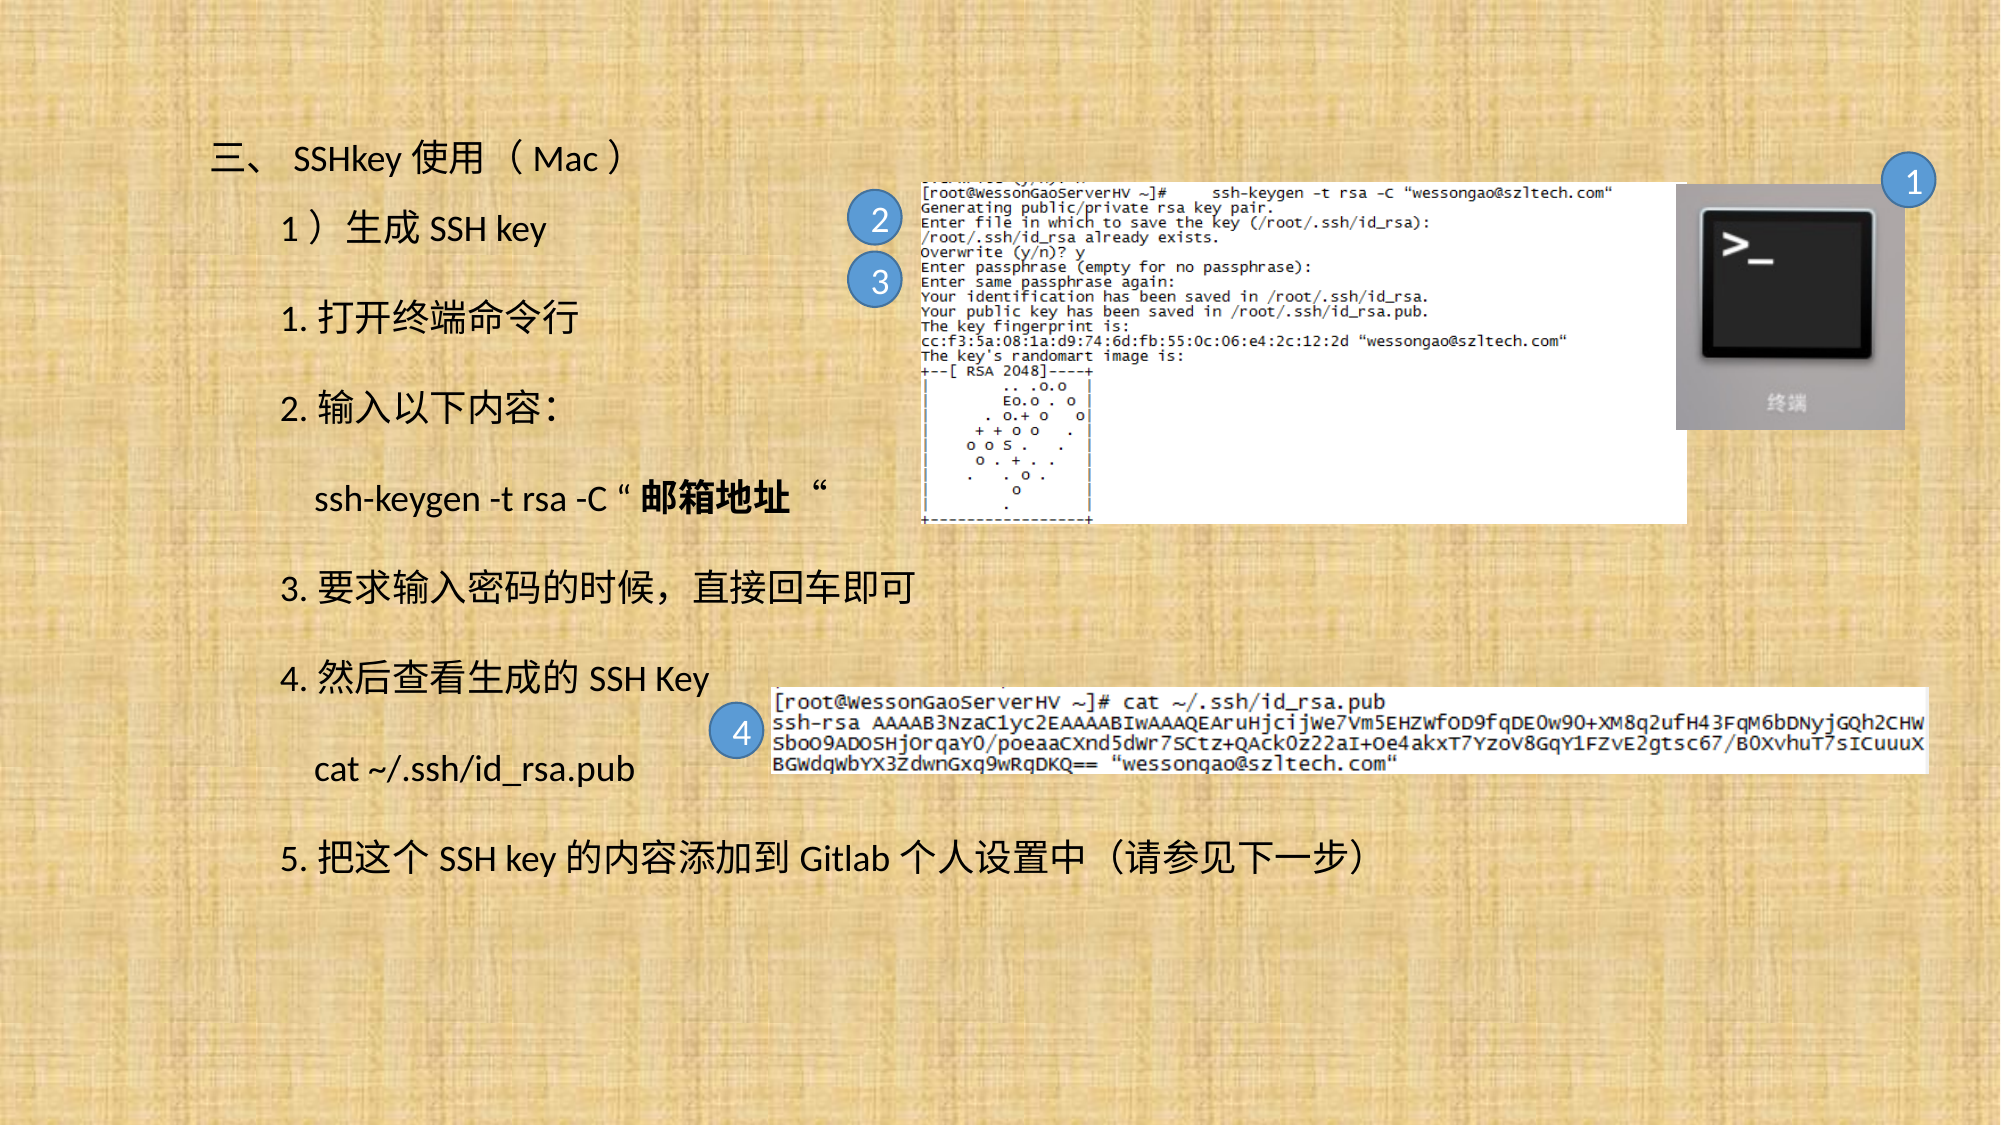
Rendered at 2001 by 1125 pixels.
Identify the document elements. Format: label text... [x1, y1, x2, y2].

text_box 三、SSHkey使用（Mac） [194, 126, 824, 232]
text_box 3 [846, 250, 903, 308]
text_box 4 [708, 701, 765, 760]
text_box 2 [846, 188, 903, 246]
picture [0, 0, 2001, 1125]
text_box 1 [1880, 151, 1937, 209]
text_box 1）生成SSH key 1.打开终端命令行 2.输入以下内容： ssh-keygen -t rsa -C “邮箱地址“ 3.要求输入密码的时候，直接回车即可 4.然后查看生成的SSH Key cat ~/.ssh/id_rsa.pub 5.把这个SSH key的内容添加到Gitlab个人设置中（请参见下一步） [265, 196, 1784, 1067]
